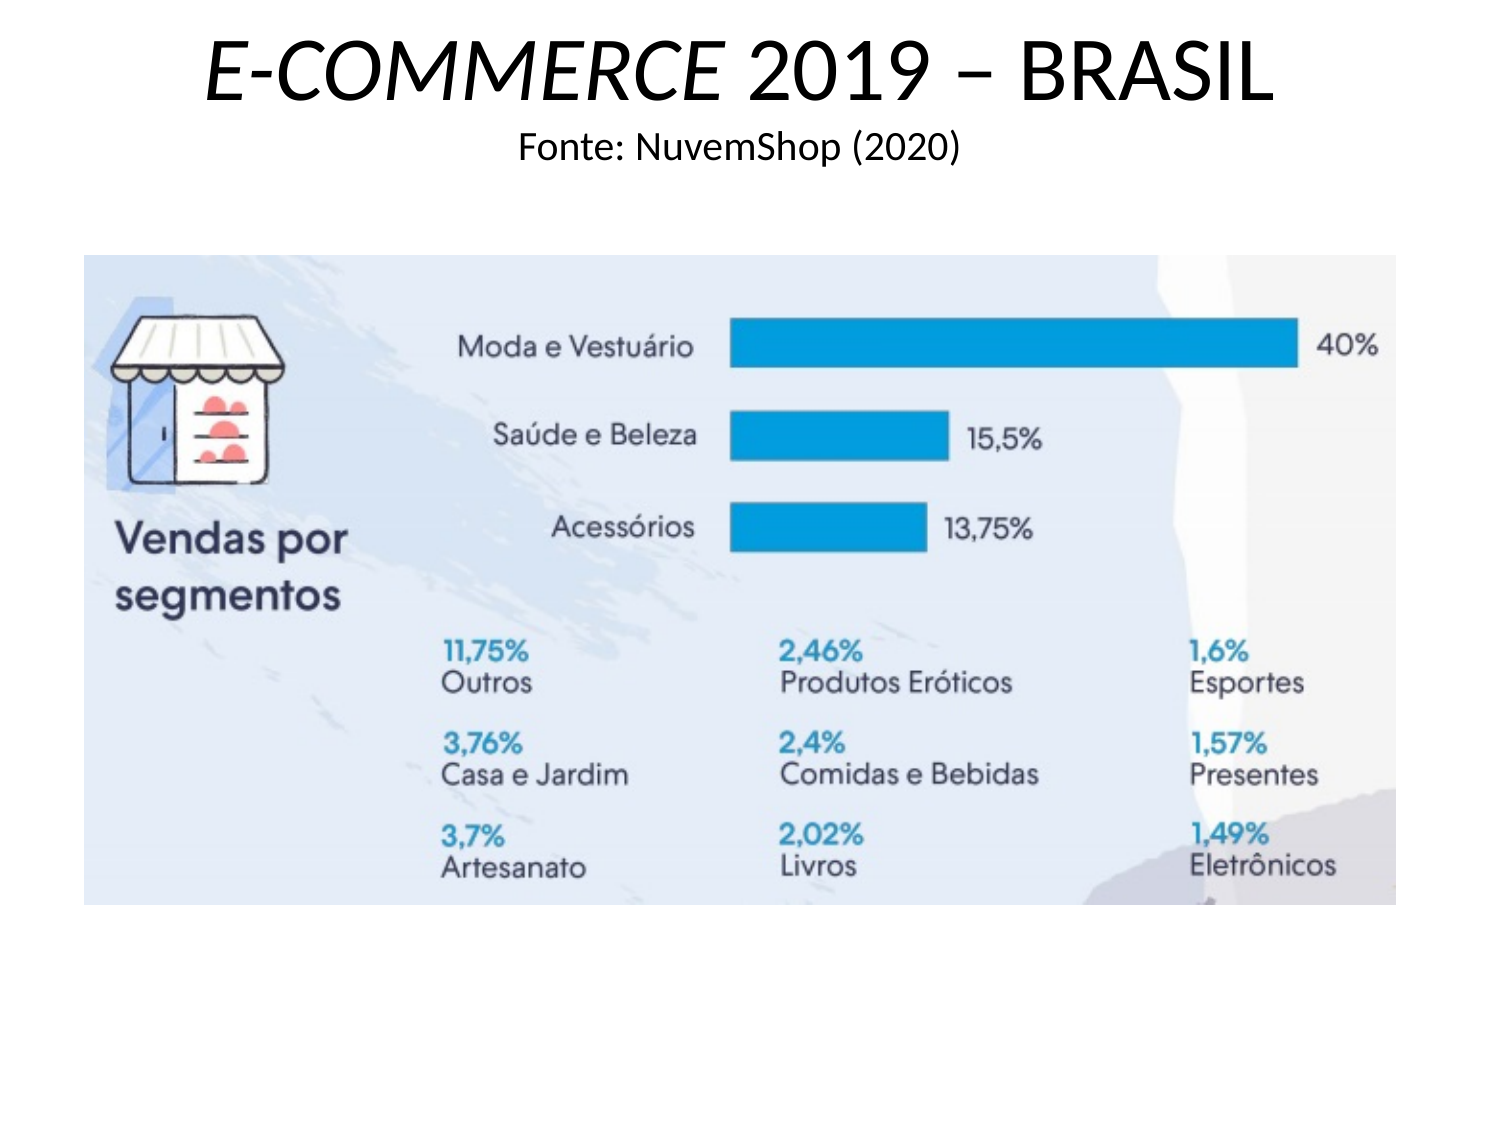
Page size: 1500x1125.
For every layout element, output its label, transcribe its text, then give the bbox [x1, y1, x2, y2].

title E-COMMERCE 2019 – BRASIL Fonte: NuvemShop (2020) [64, 0, 1415, 183]
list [84, 255, 1396, 906]
